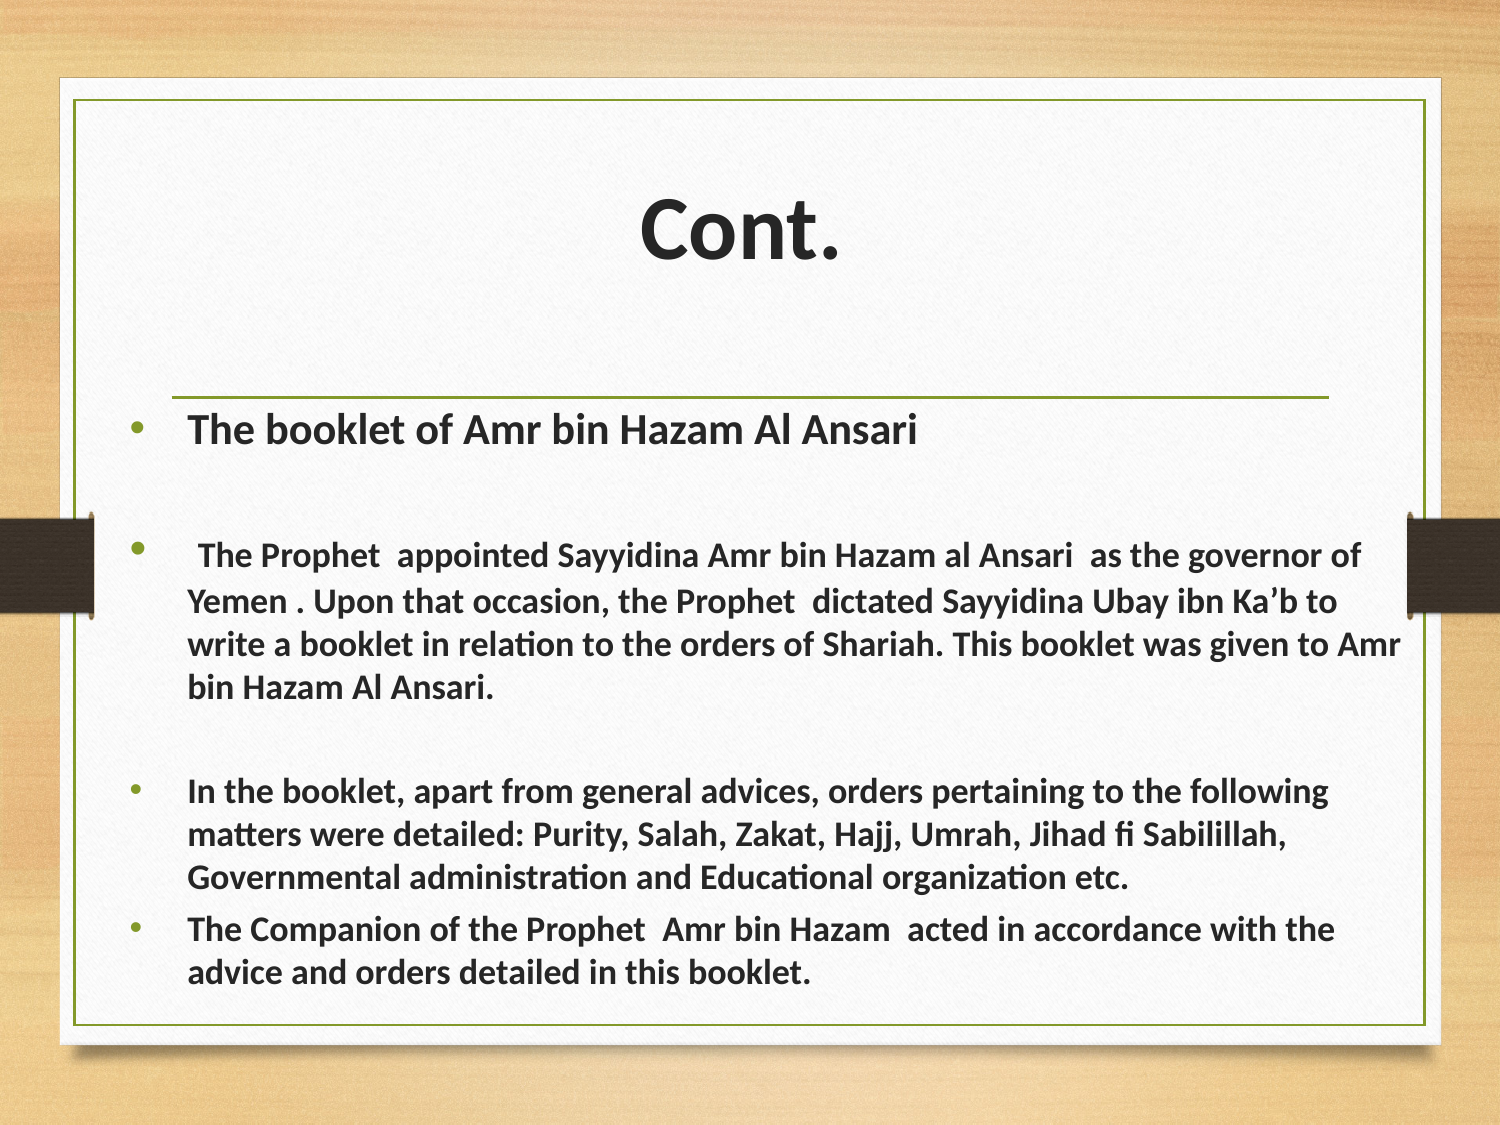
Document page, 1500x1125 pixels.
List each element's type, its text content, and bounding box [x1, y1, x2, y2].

list The booklet of Amr bin Hazam Al Ansari The Prophet appointed Sayyidina Amr bin Hazam al Ansari as the governor of Yemen . Upon that occasion, the Prophet dictated Sayyidina Ubay ibn Ka’b to write a booklet in relation to the orders of Shariah. This booklet was given to Amr bin Hazam Al Ansari. In the booklet, apart from general advices, orders pertaining to the following matters were detailed: Purity, Salah, Zakat, Hajj, Umrah, Jihad fi Sabilillah, Governmental administration and Educational organization etc. The Companion of the Prophet Amr bin Hazam acted in accordance with the advice and orders detailed in this booklet. [114, 393, 1425, 1005]
picture [0, 0, 1500, 1125]
title Cont. [151, 115, 1333, 331]
